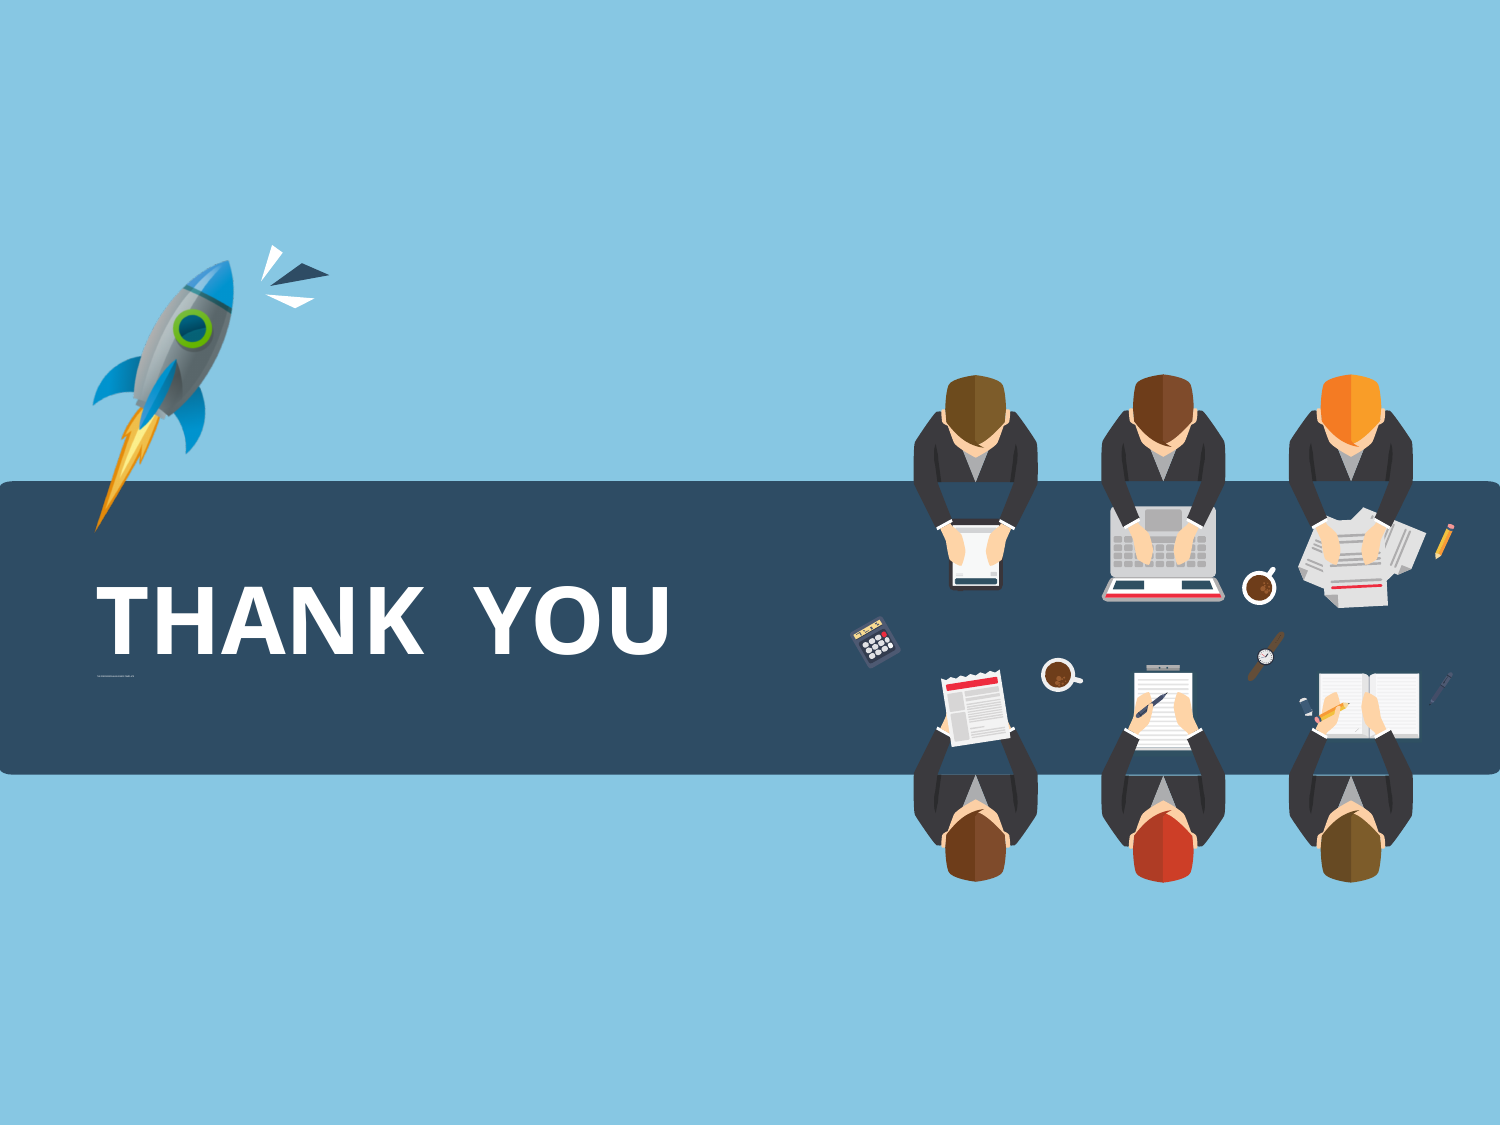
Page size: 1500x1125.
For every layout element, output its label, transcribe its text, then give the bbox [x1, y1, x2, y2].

text_box [272, 293, 319, 310]
text_box THANK YOU [80, 553, 764, 681]
picture [23, 243, 300, 551]
text_box [272, 261, 333, 287]
text_box [0, 481, 826, 775]
text_box [265, 243, 285, 269]
text_box THE PROFESSIONAL BUSINESS TEMPLATE [82, 668, 771, 686]
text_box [826, 374, 1500, 883]
